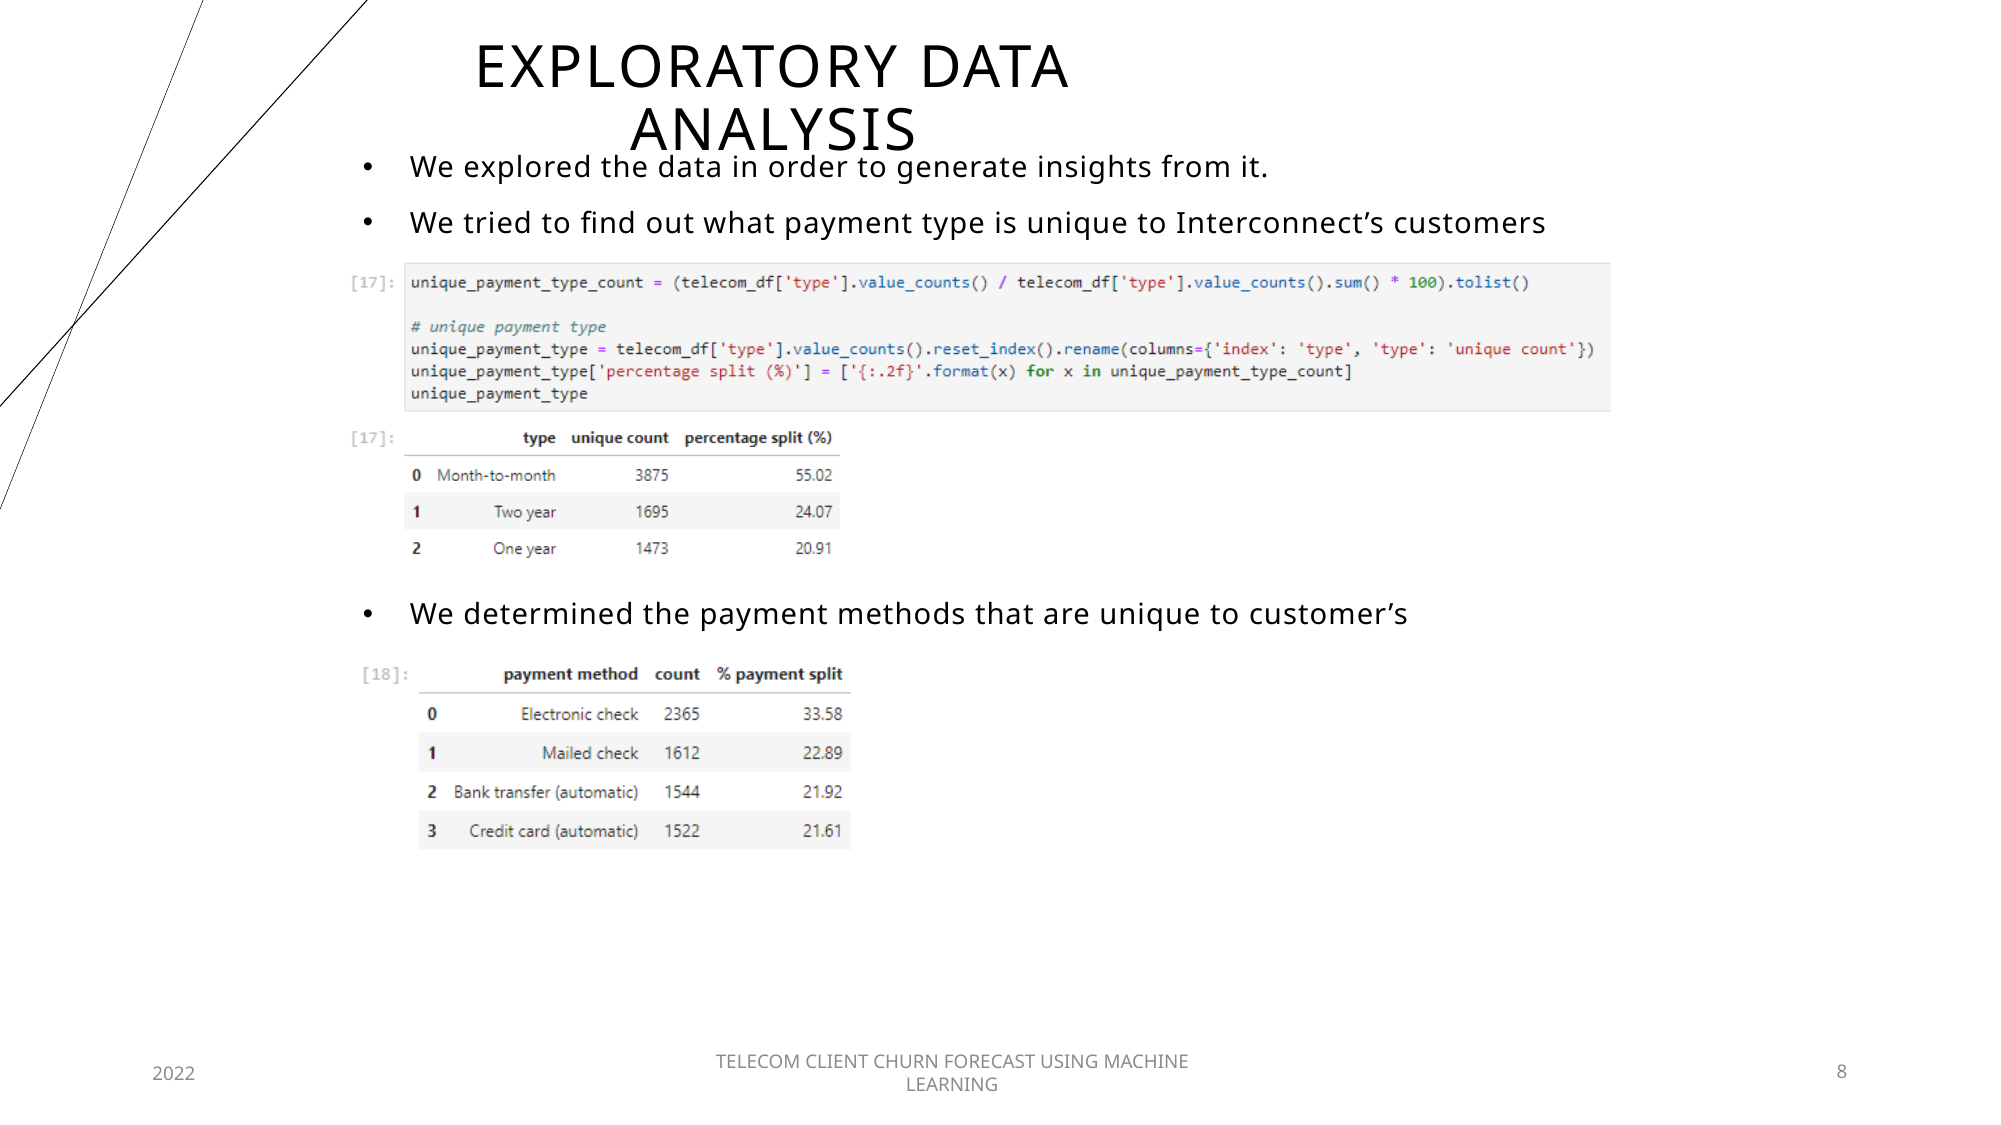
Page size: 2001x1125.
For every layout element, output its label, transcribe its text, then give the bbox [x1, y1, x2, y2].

picture [347, 652, 1026, 883]
title EXPLORATORY DATA ANALYSIS [309, 57, 1238, 143]
picture [347, 242, 1611, 592]
text_box TELECOM CLIENT CHURN FORECAST USING MACHINE LEARNING [666, 1042, 1238, 1103]
list We explored the data in order to generate insights from it. We tried to find out what payment type is unique to Interconnect’s customers We determined the payment methods that are unique to customer’s [347, 140, 1829, 926]
slide_number 8 [1412, 1042, 1863, 1103]
slide_number 2022 [137, 1042, 588, 1103]
